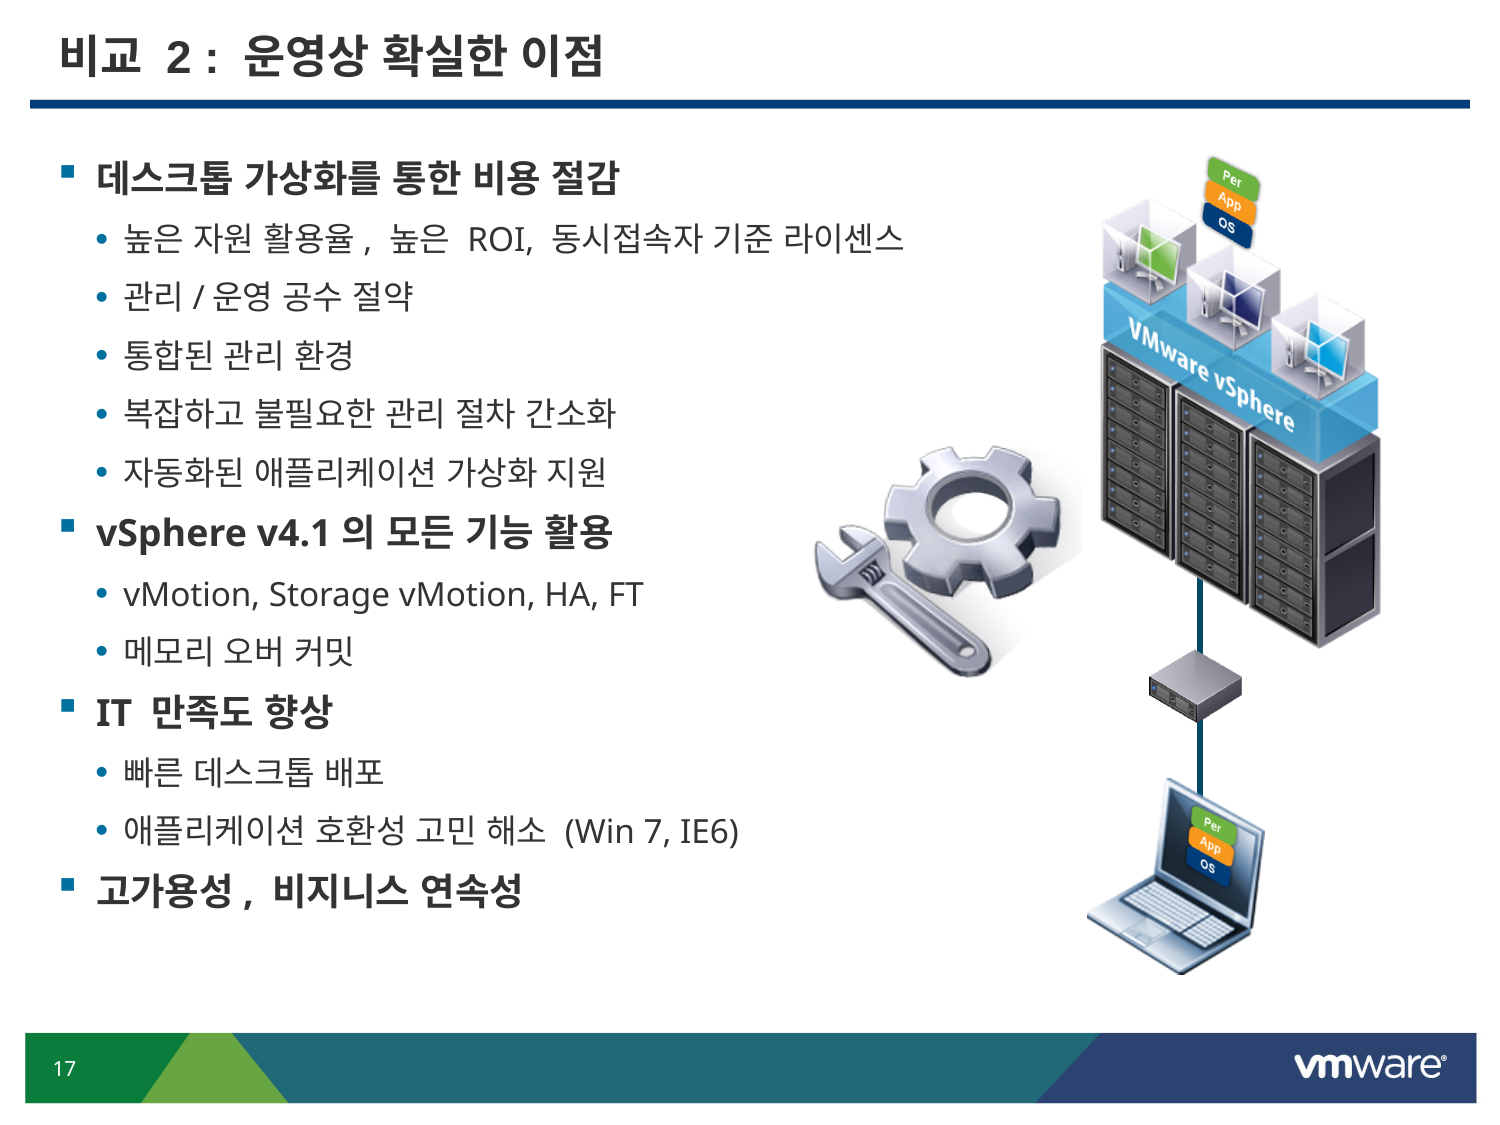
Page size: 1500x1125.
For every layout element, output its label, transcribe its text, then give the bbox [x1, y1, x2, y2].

picture [0, 0, 1500, 1125]
list 데스크톱 가상화를 통한 비용 절감 높은 자원 활용율, 높은 ROI, 동시접속자 기준 라이센스 관리/운영 공수 절약 통합된 관리 환경 복잡하고 불필요한 관리 절차 간소화 자동화된 애플리케이션 가상화 지원 vSphere v4.1의 모든 기능 활용 vMotion, Storage vMotion, HA, FT 메모리 오버 커밋 IT 만족도 향상 빠른 데스크톱 배포 애플리케이션 호환성 고민 해소 (Win 7, IE6) 고가용성, 비지니스 연속성 [57, 149, 938, 973]
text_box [1086, 778, 1265, 976]
title 비교 2 : 운영상 확실한 이점 [58, 27, 1452, 84]
